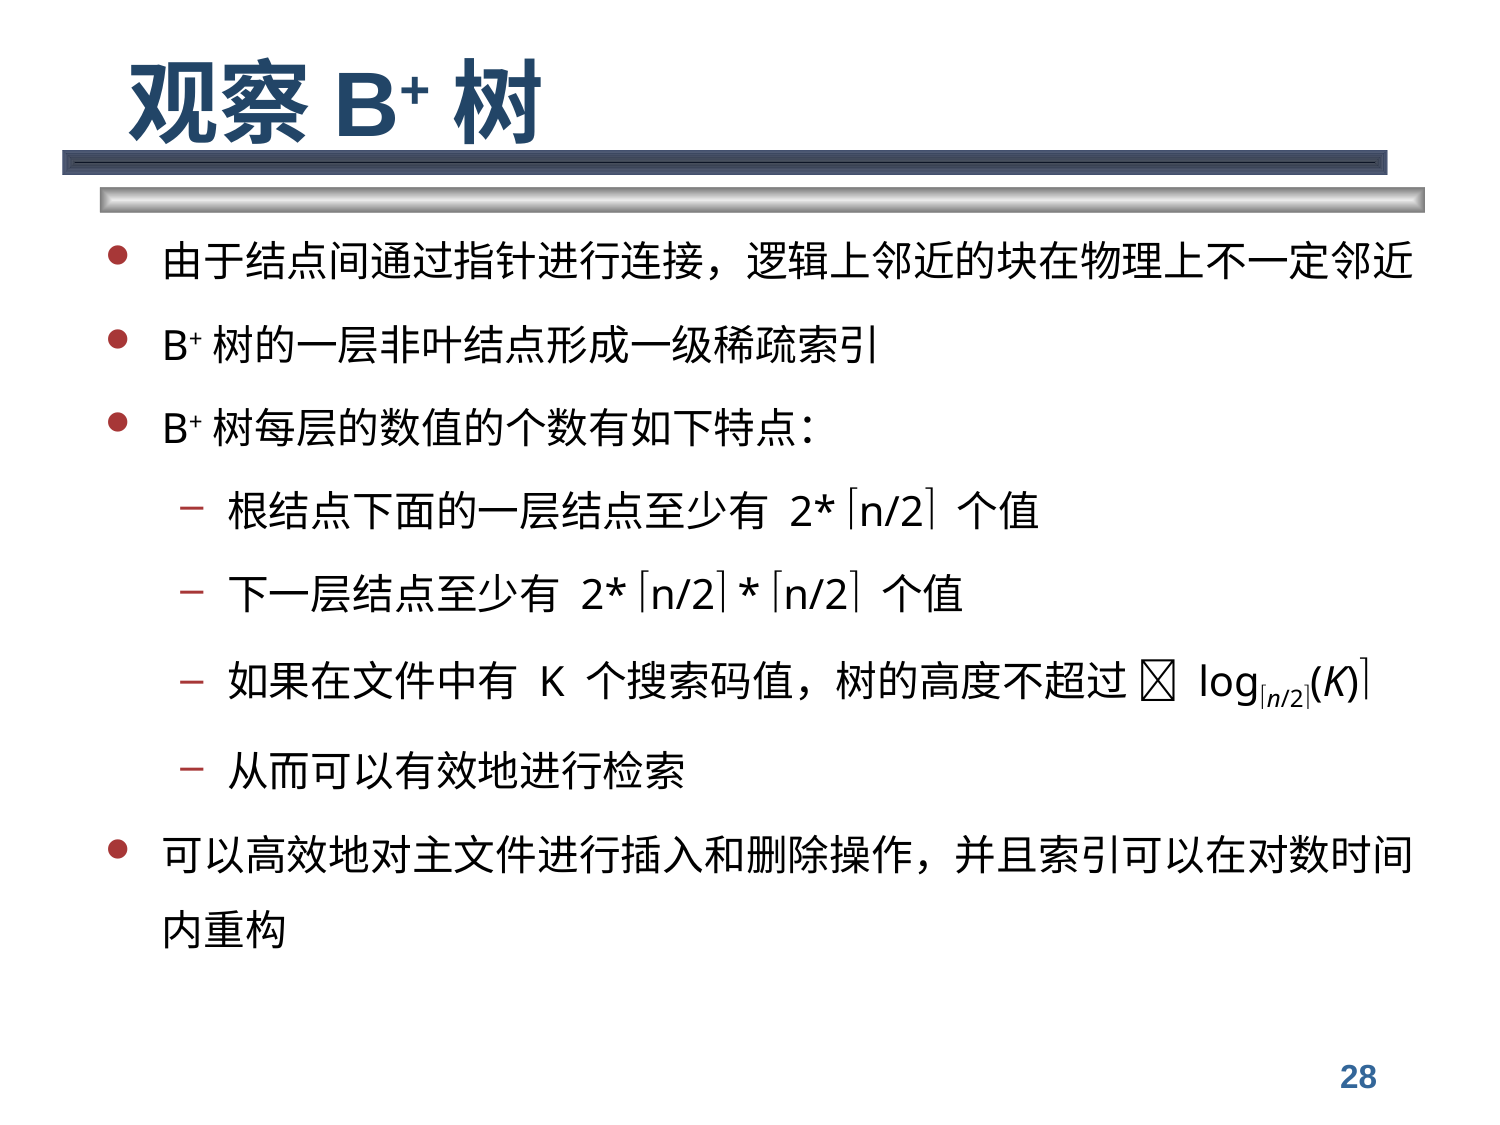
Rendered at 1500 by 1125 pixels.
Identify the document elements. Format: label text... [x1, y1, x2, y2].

list 由于结点间通过指针进行连接，逻辑上邻近的块在物理上不一定邻近 B+树的一层非叶结点形成一级稀疏索引 B+树每层的数值的个数有如下特点： 根结点下面的一层结点至少有 2* n/2 个值 下一层结点至少有 2* n/2 * n/2 个值 如果在文件中有 K 个搜索码值，树的高度不超过  logn/2(K) 从而可以有效地进行检索 可以高效地对主文件进行插入和删除操作，并且索引可以在对数时间内重构 [90, 202, 1450, 1030]
slide_number 28 [1324, 1049, 1489, 1101]
title 观察B+树 [112, 24, 1388, 163]
